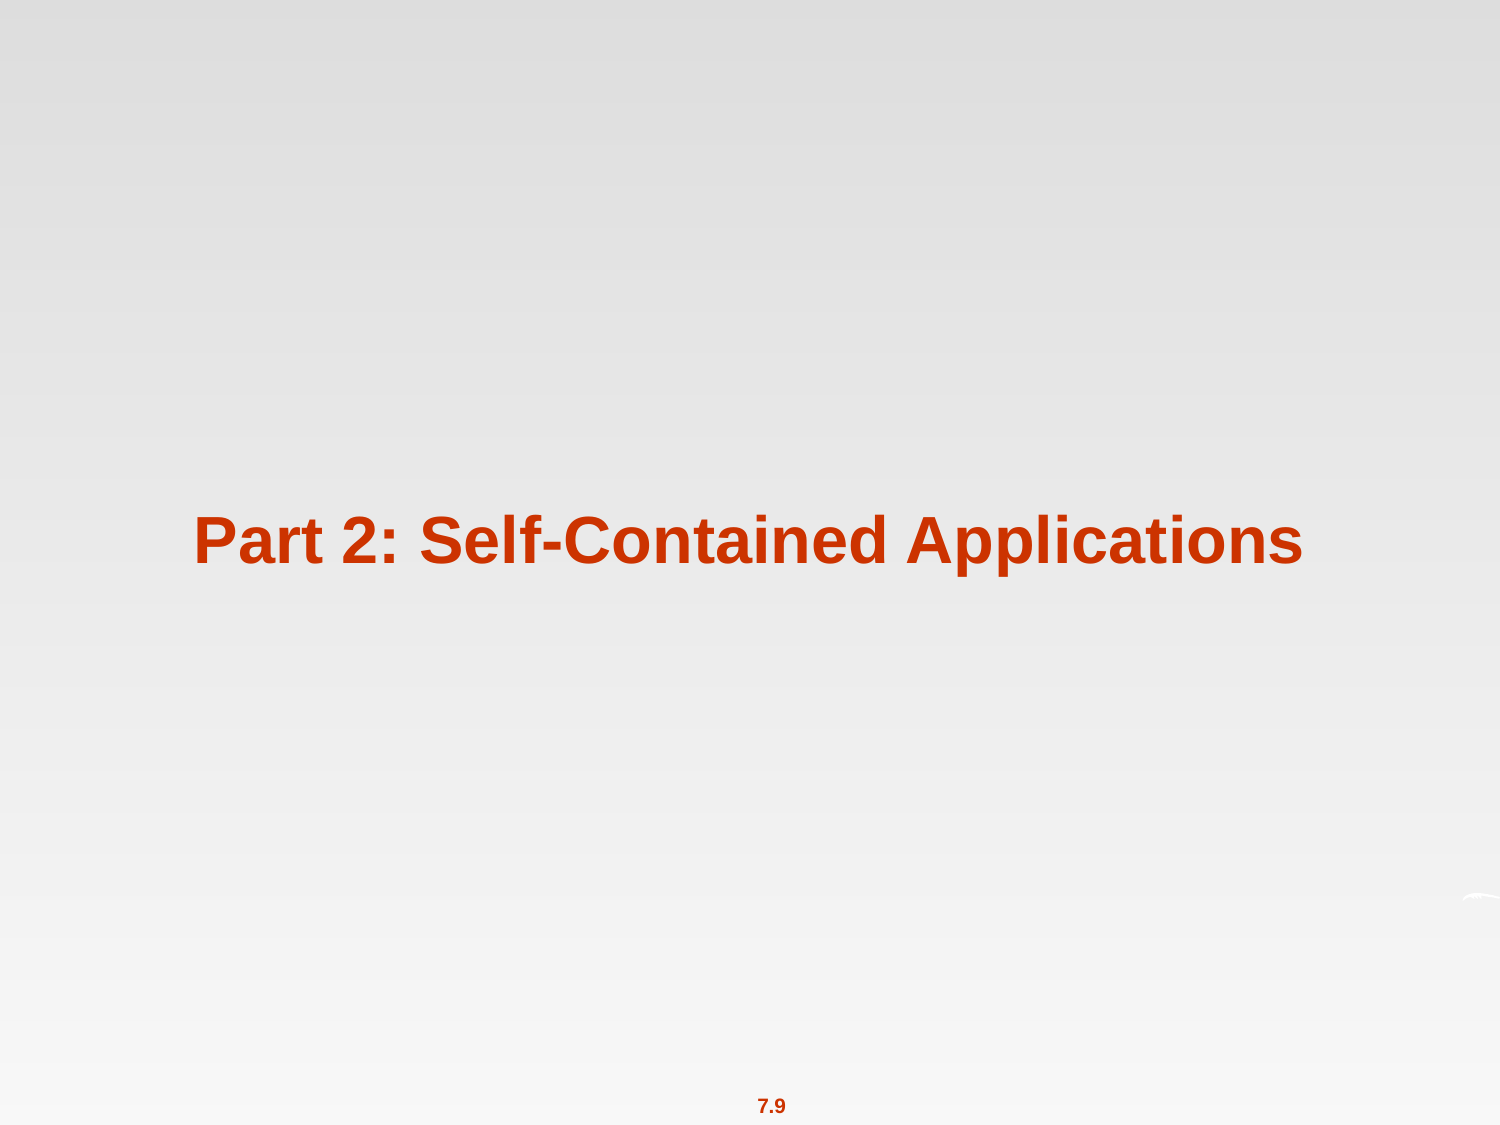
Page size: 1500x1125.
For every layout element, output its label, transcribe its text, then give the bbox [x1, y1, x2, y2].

text_box Part 2: Self-Contained Applications [112, 458, 1388, 585]
